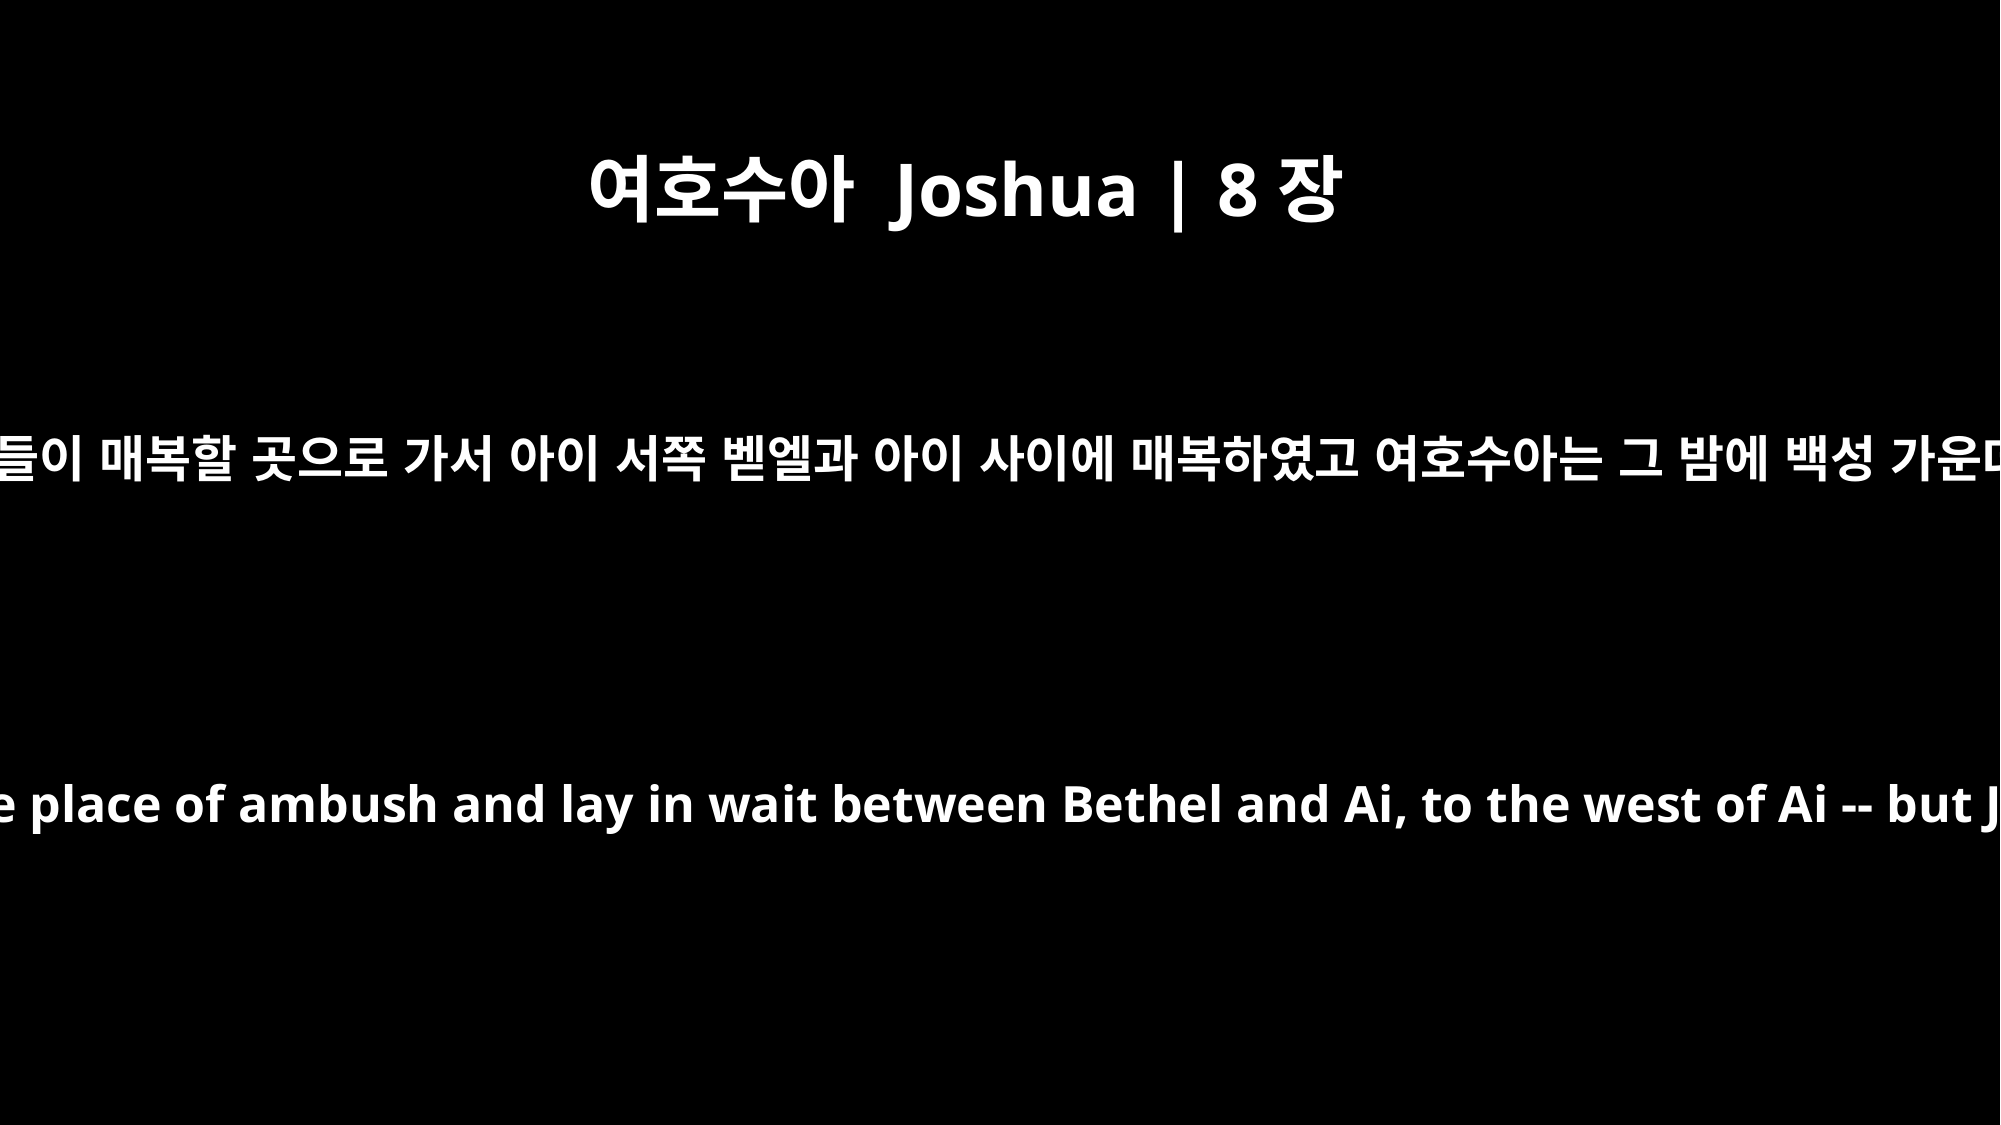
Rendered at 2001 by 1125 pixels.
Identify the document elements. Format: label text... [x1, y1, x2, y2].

text_box Then Joshua sent them off, and they went to the place of ambush and lay in wait between Bethel and Ai, to the west of Ai -- but Joshua spent that night with the people. [0, 764, 2000, 840]
text_box 9 그들을 보내매 그들이 매복할 곳으로 가서 아이 서쪽 벧엘과 아이 사이에 매복하였고 여호수아는 그 밤에 백성 가운데에서 잤더라 [0, 359, 2000, 495]
text_box 여호수아 Joshua | 8장 [572, 136, 1360, 239]
